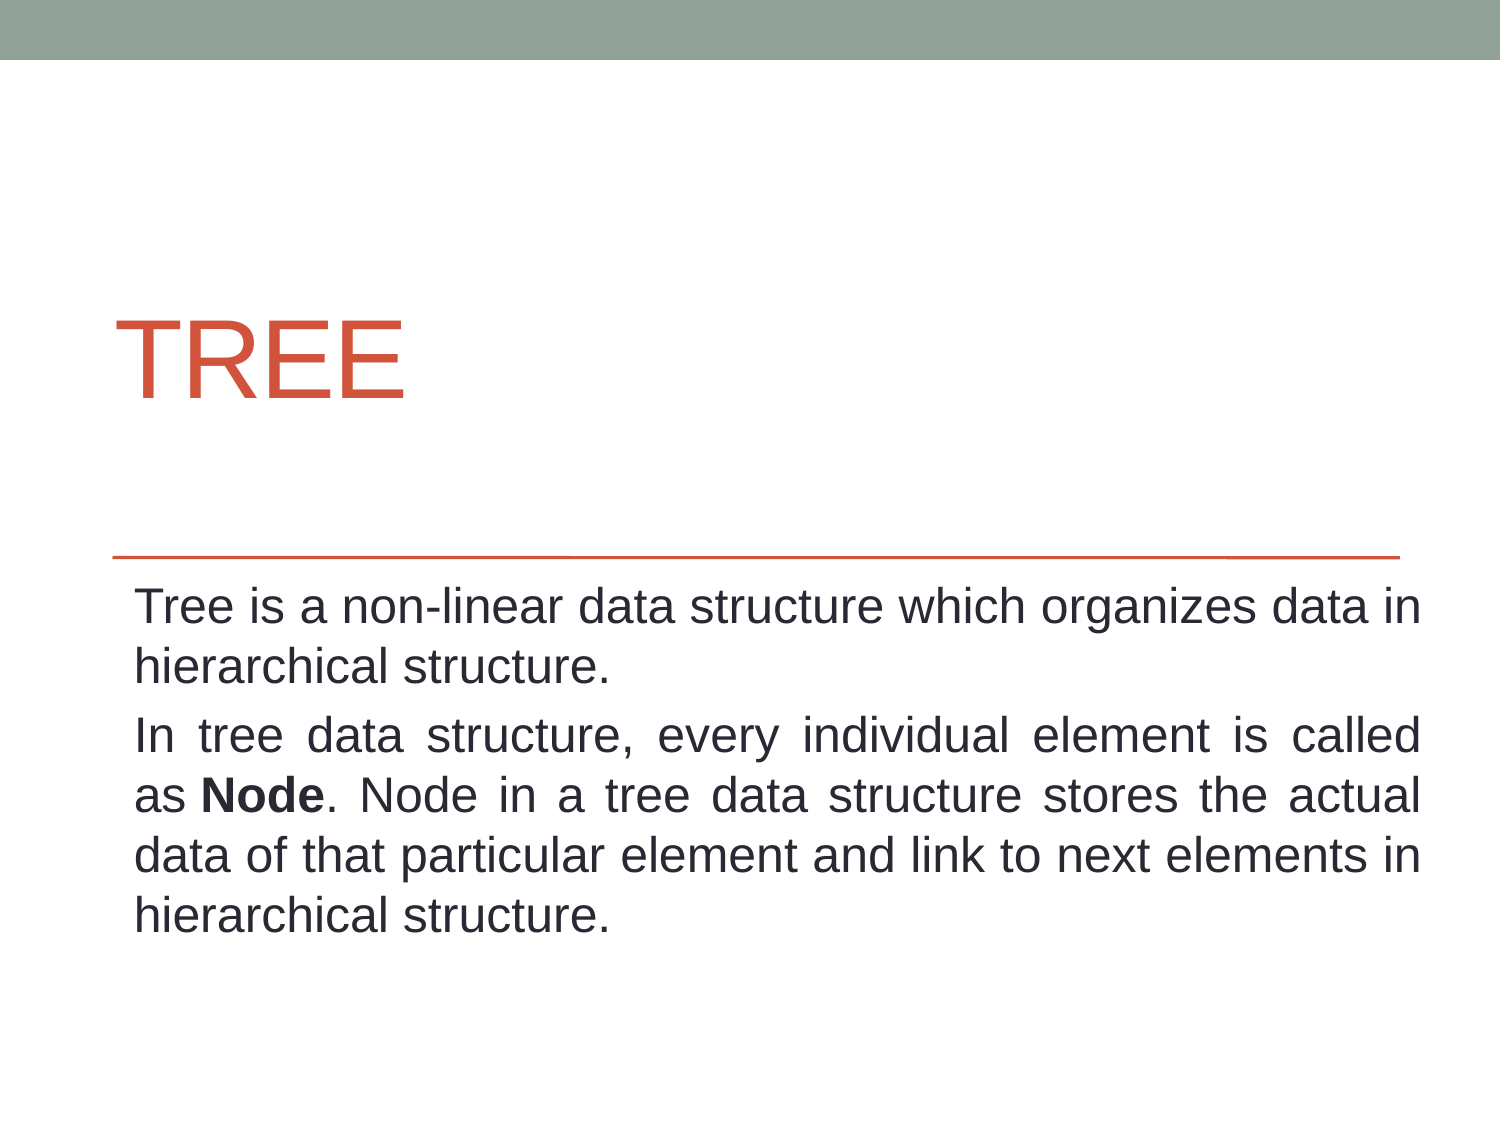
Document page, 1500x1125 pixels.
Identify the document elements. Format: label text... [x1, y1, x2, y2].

title Tree [99, 112, 1388, 429]
subtitle Tree is a non-linear data structure which organizes data in hierarchical structure. In tree data structure, every individual element is called as Node. Node in a tree data structure stores the actual data of that particular element and link to next elements in hierarchical structure. [118, 565, 1438, 1075]
